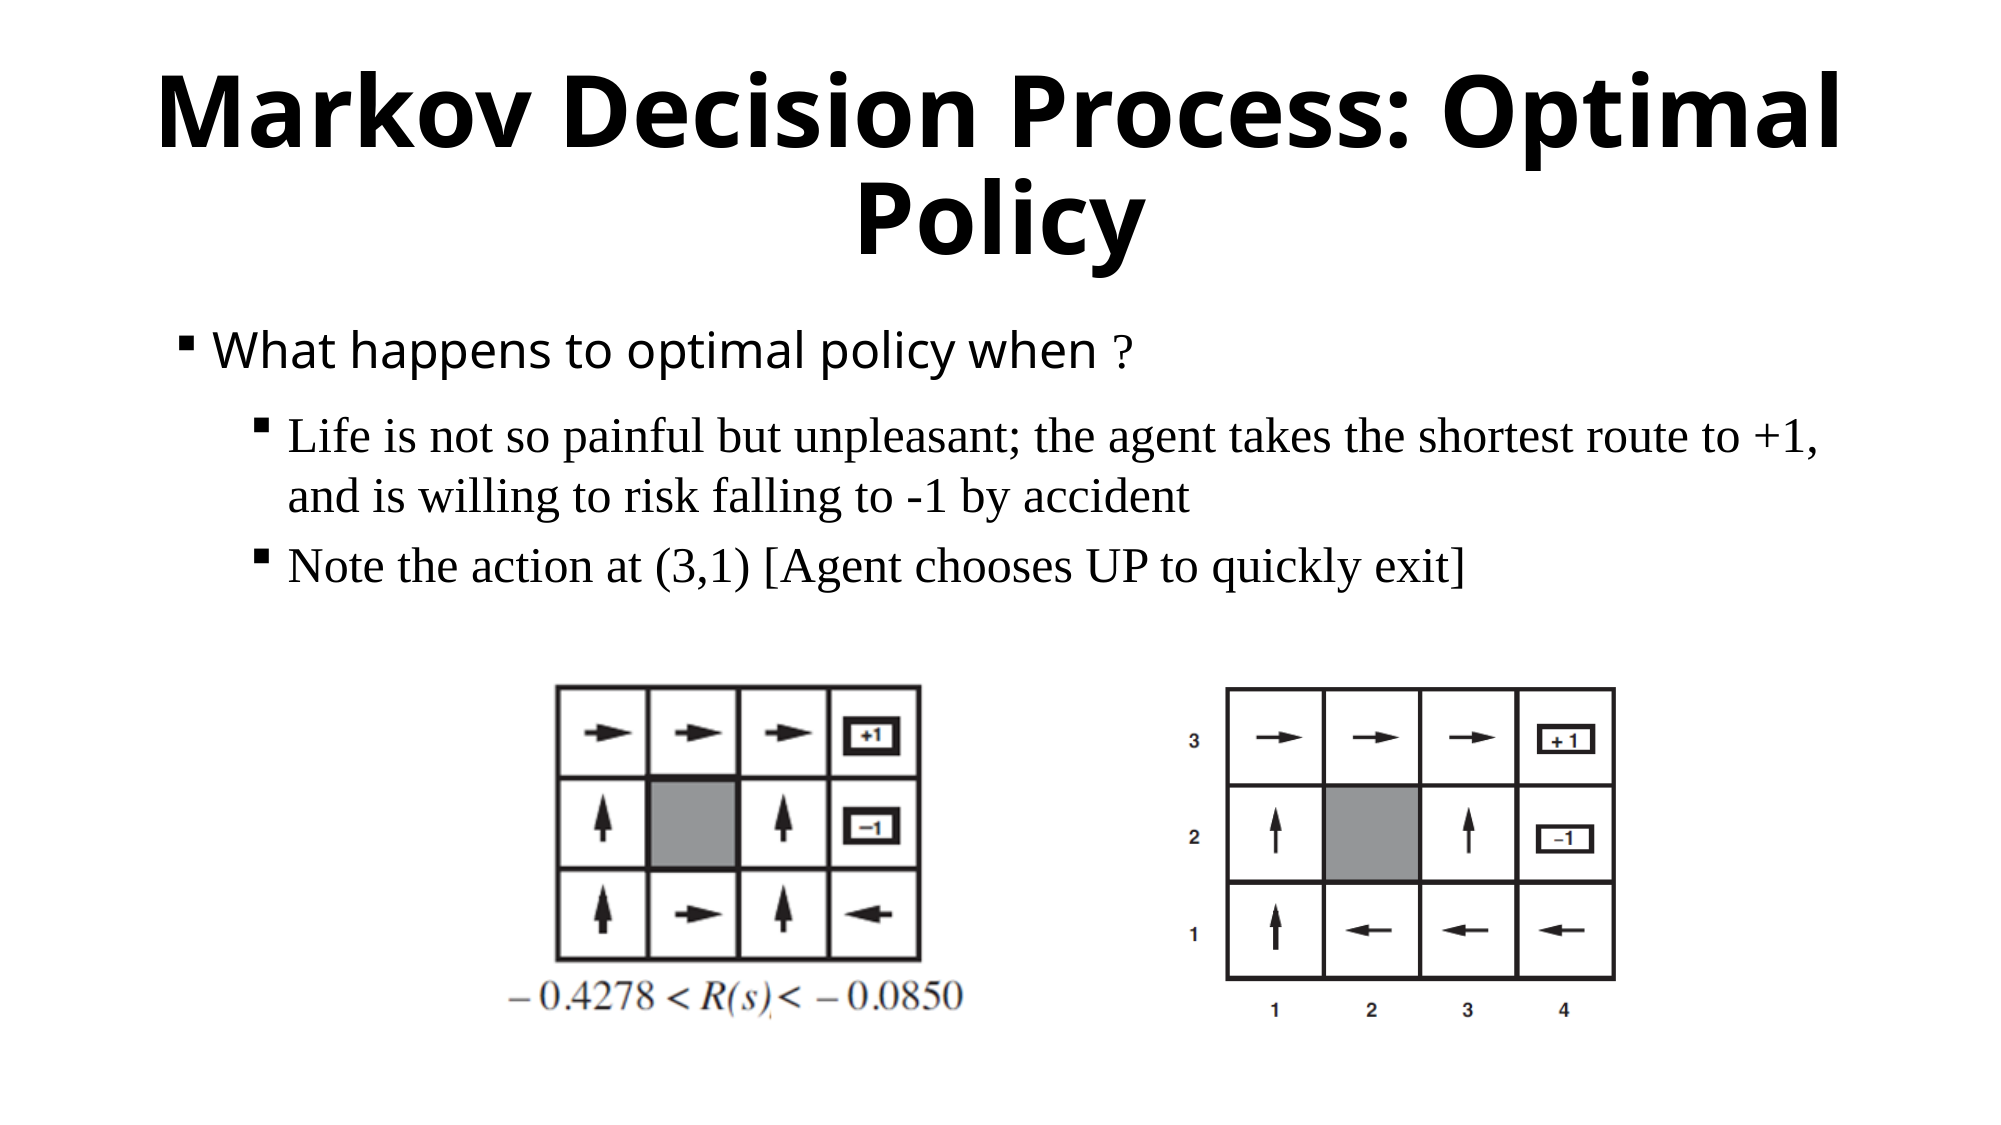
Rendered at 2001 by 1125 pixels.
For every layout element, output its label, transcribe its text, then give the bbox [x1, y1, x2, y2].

picture [496, 682, 989, 1036]
title Markov Decision Process: Optimal Policy [137, 59, 1863, 278]
picture [1179, 659, 1670, 1060]
